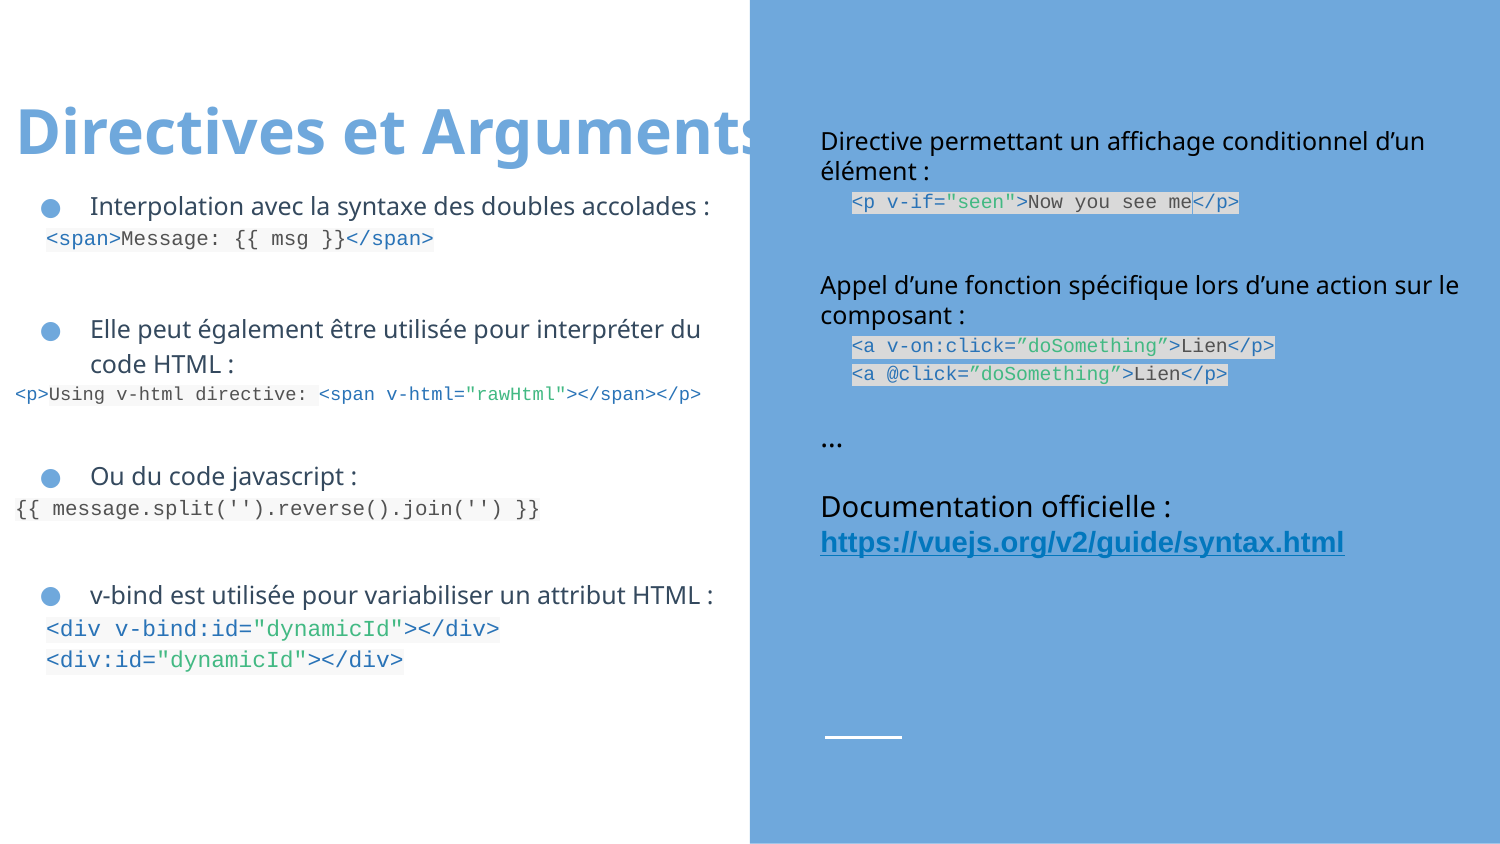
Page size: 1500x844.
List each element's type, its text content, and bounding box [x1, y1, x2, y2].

subtitle Directives et Arguments [0, 55, 789, 192]
text_box Directive permettant un affichage conditionnel d’un élément : <p v-if="seen">Now you see me</p> Appel d’une fonction spécifique lors d’une action sur le composant : <a v-on:click=”doSomething”>Lien</p> <a @click=”doSomething”>Lien</p> … Documentation officielle : https://vuejs.org/v2/guide/syntax.html [805, 110, 1495, 714]
text_box Interpolation avec la syntaxe des doubles accolades : <span>Message: {{ msg }}</span> Elle peut également être utilisée pour interpréter du code HTML : <p>Using v-html directive: <span v-html="rawHtml"></span></p> Ou du code javascript : {{ message.split('').reverse().join('') }} v-bind est utilisée pour variabiliser un attribut HTML : <div v-bind:id="dynamicId"></div> <div:id="dynamicId"></div> [0, 171, 741, 725]
